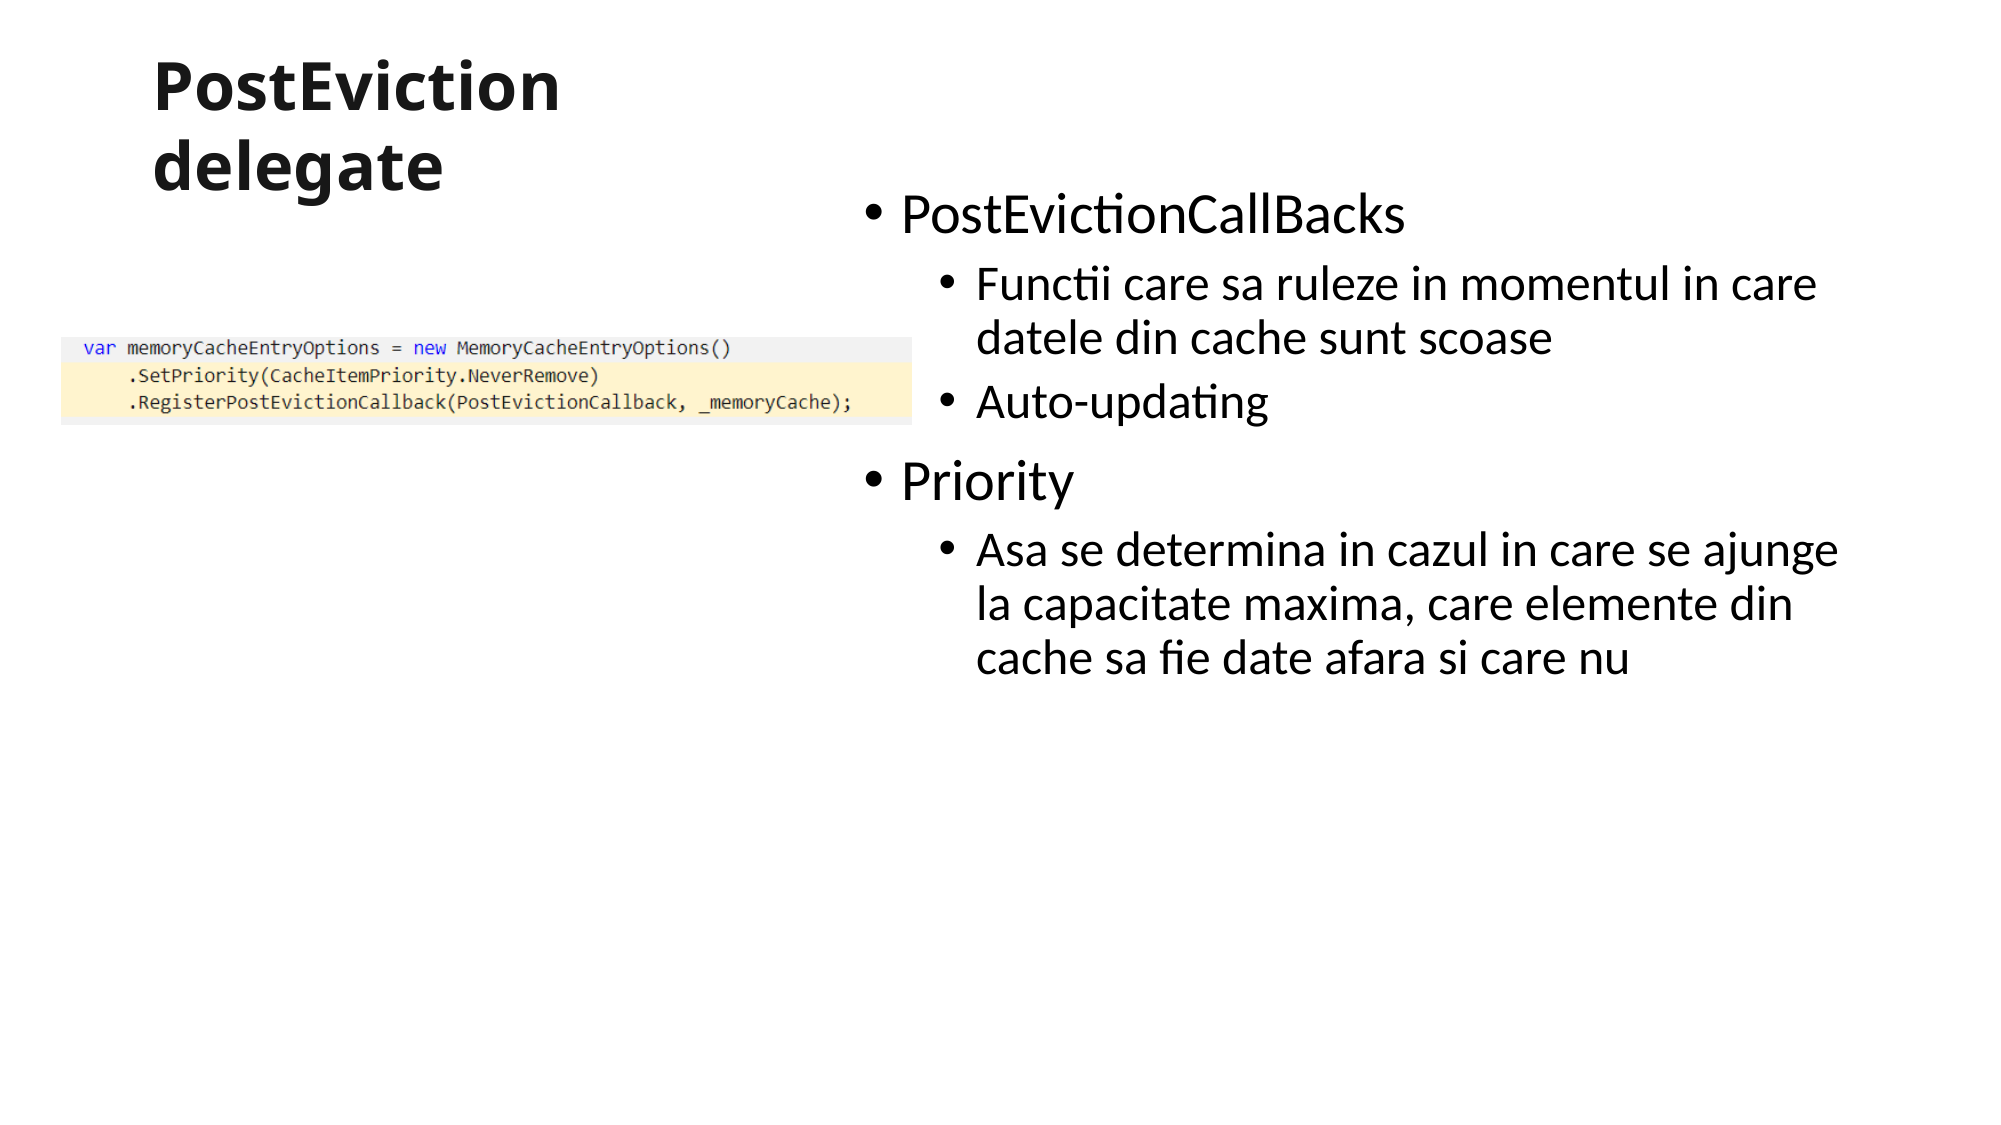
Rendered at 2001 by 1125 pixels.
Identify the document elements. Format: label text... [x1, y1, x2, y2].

title PostEviction delegate [137, 36, 764, 302]
list PostEvictionCallBacks Functii care sa ruleze in momentul in care datele din cache sunt scoase Auto-updating Priority Asa se determina in cazul in care se ajunge la capacitate maxima, care elemente din cache sa fie date afara si care nu [848, 176, 1863, 1066]
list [61, 337, 912, 425]
